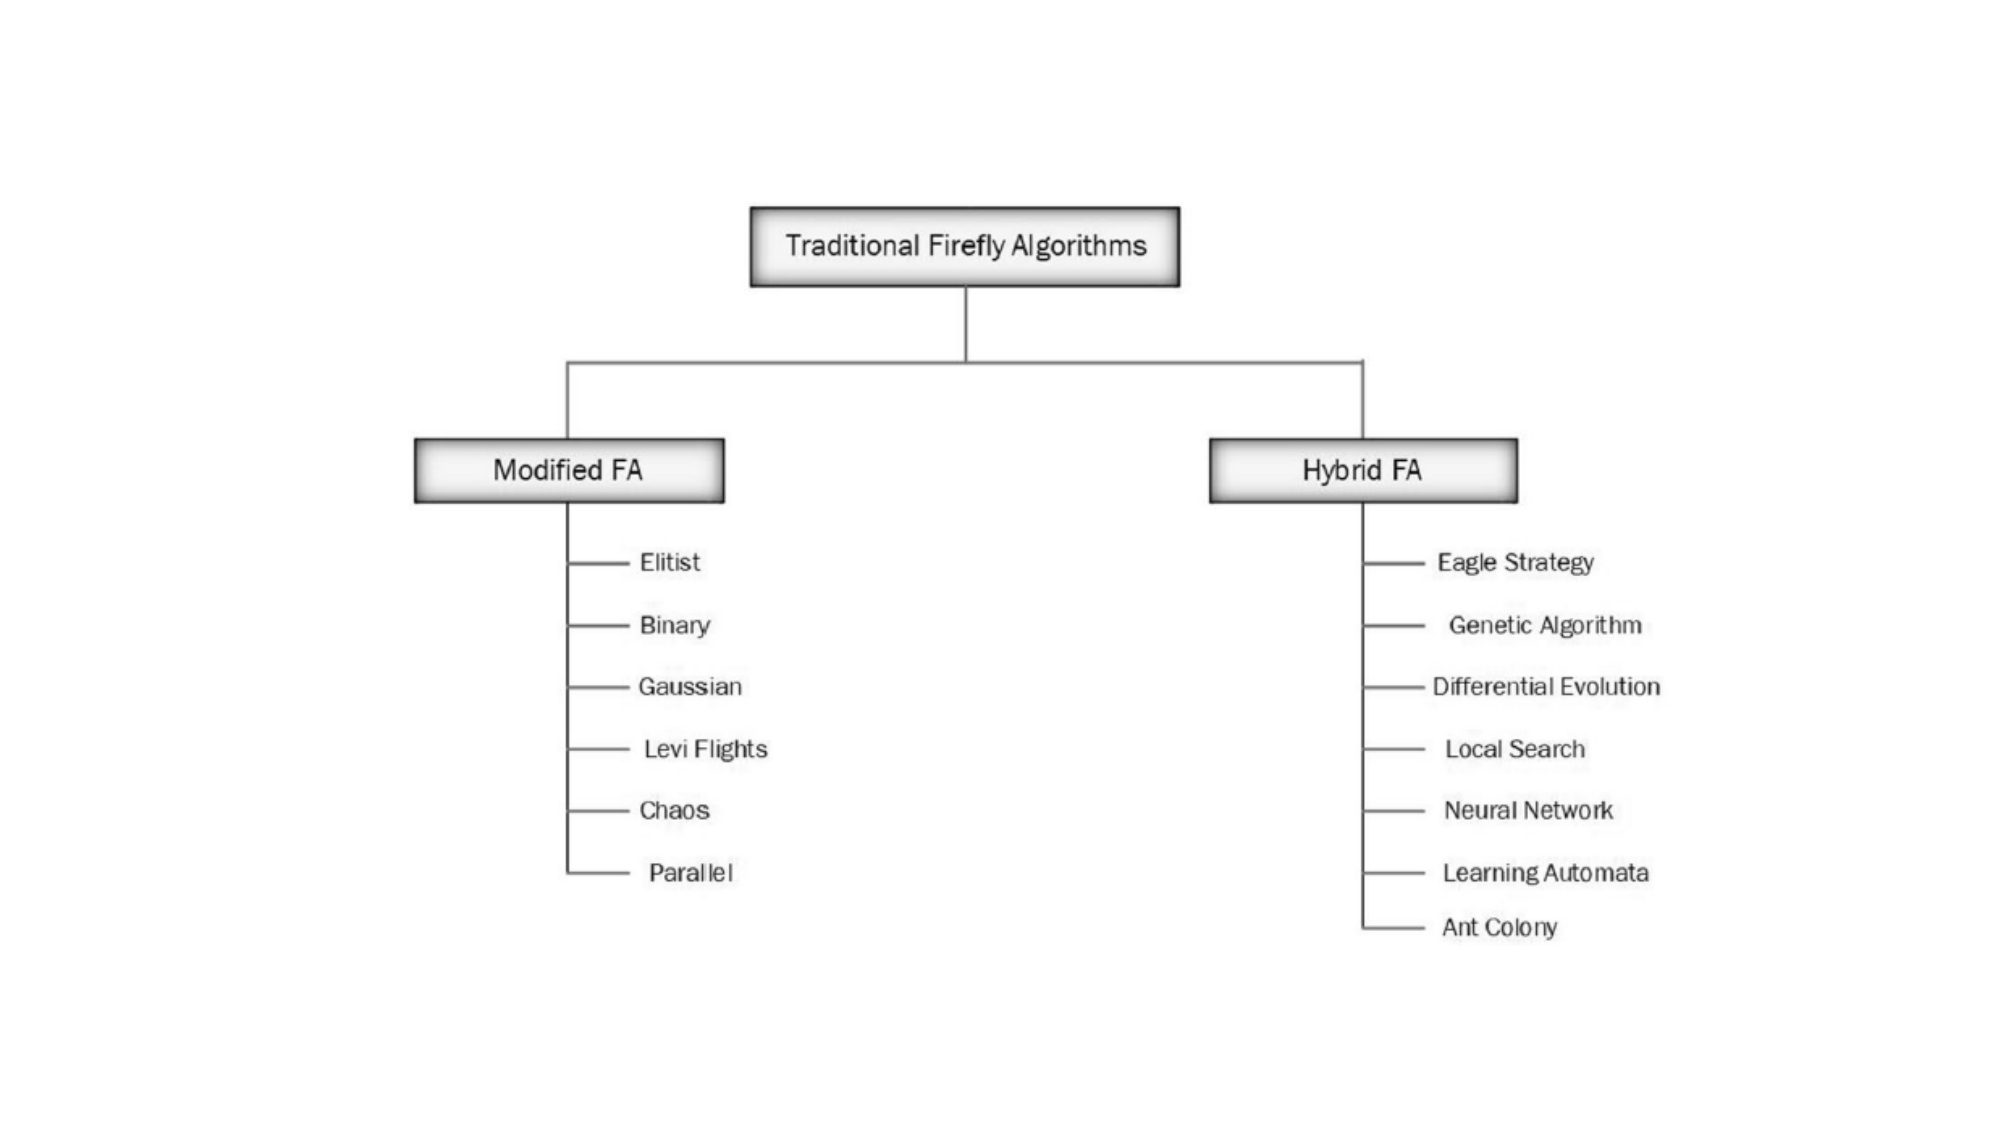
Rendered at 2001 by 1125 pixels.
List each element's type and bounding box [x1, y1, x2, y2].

picture [264, 169, 1736, 956]
